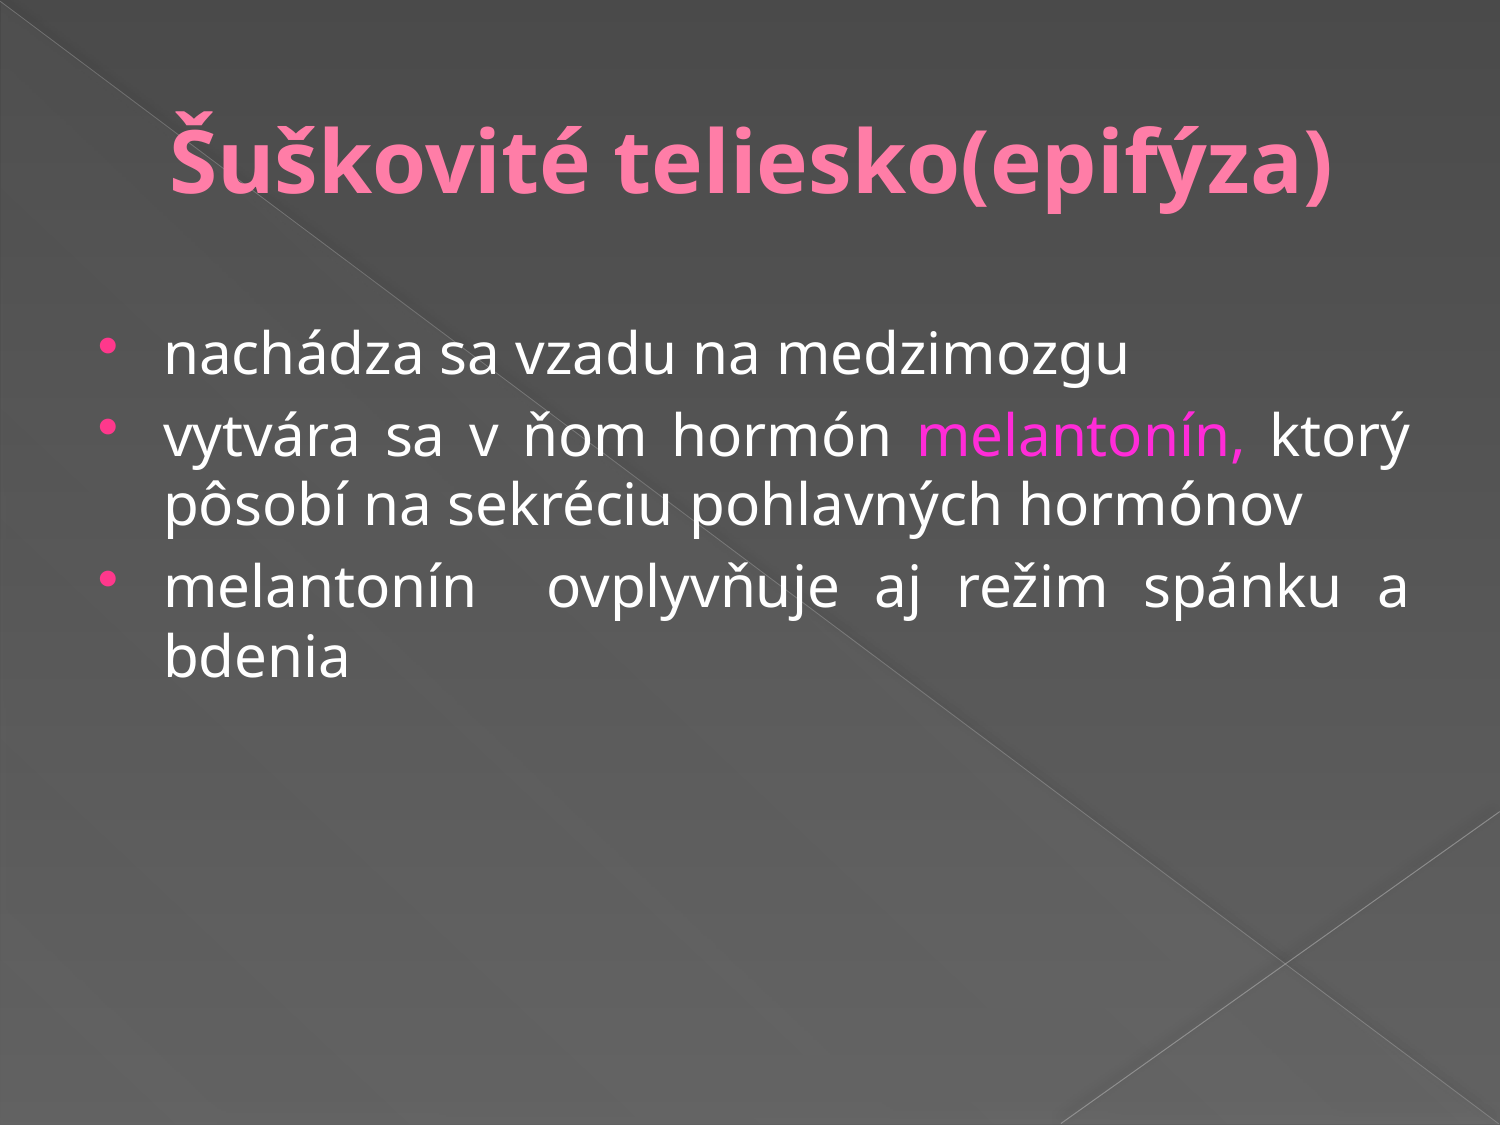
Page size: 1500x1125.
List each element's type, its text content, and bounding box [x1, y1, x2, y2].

title Šuškovité teliesko(epifýza) [75, 43, 1425, 274]
list nachádza sa vzadu na medzimozgu vytvára sa v ňom hormón melantonín, ktorý pôsobí na sekréciu pohlavných hormónov melantonín ovplyvňuje aj režim spánku a bdenia [75, 308, 1425, 1059]
